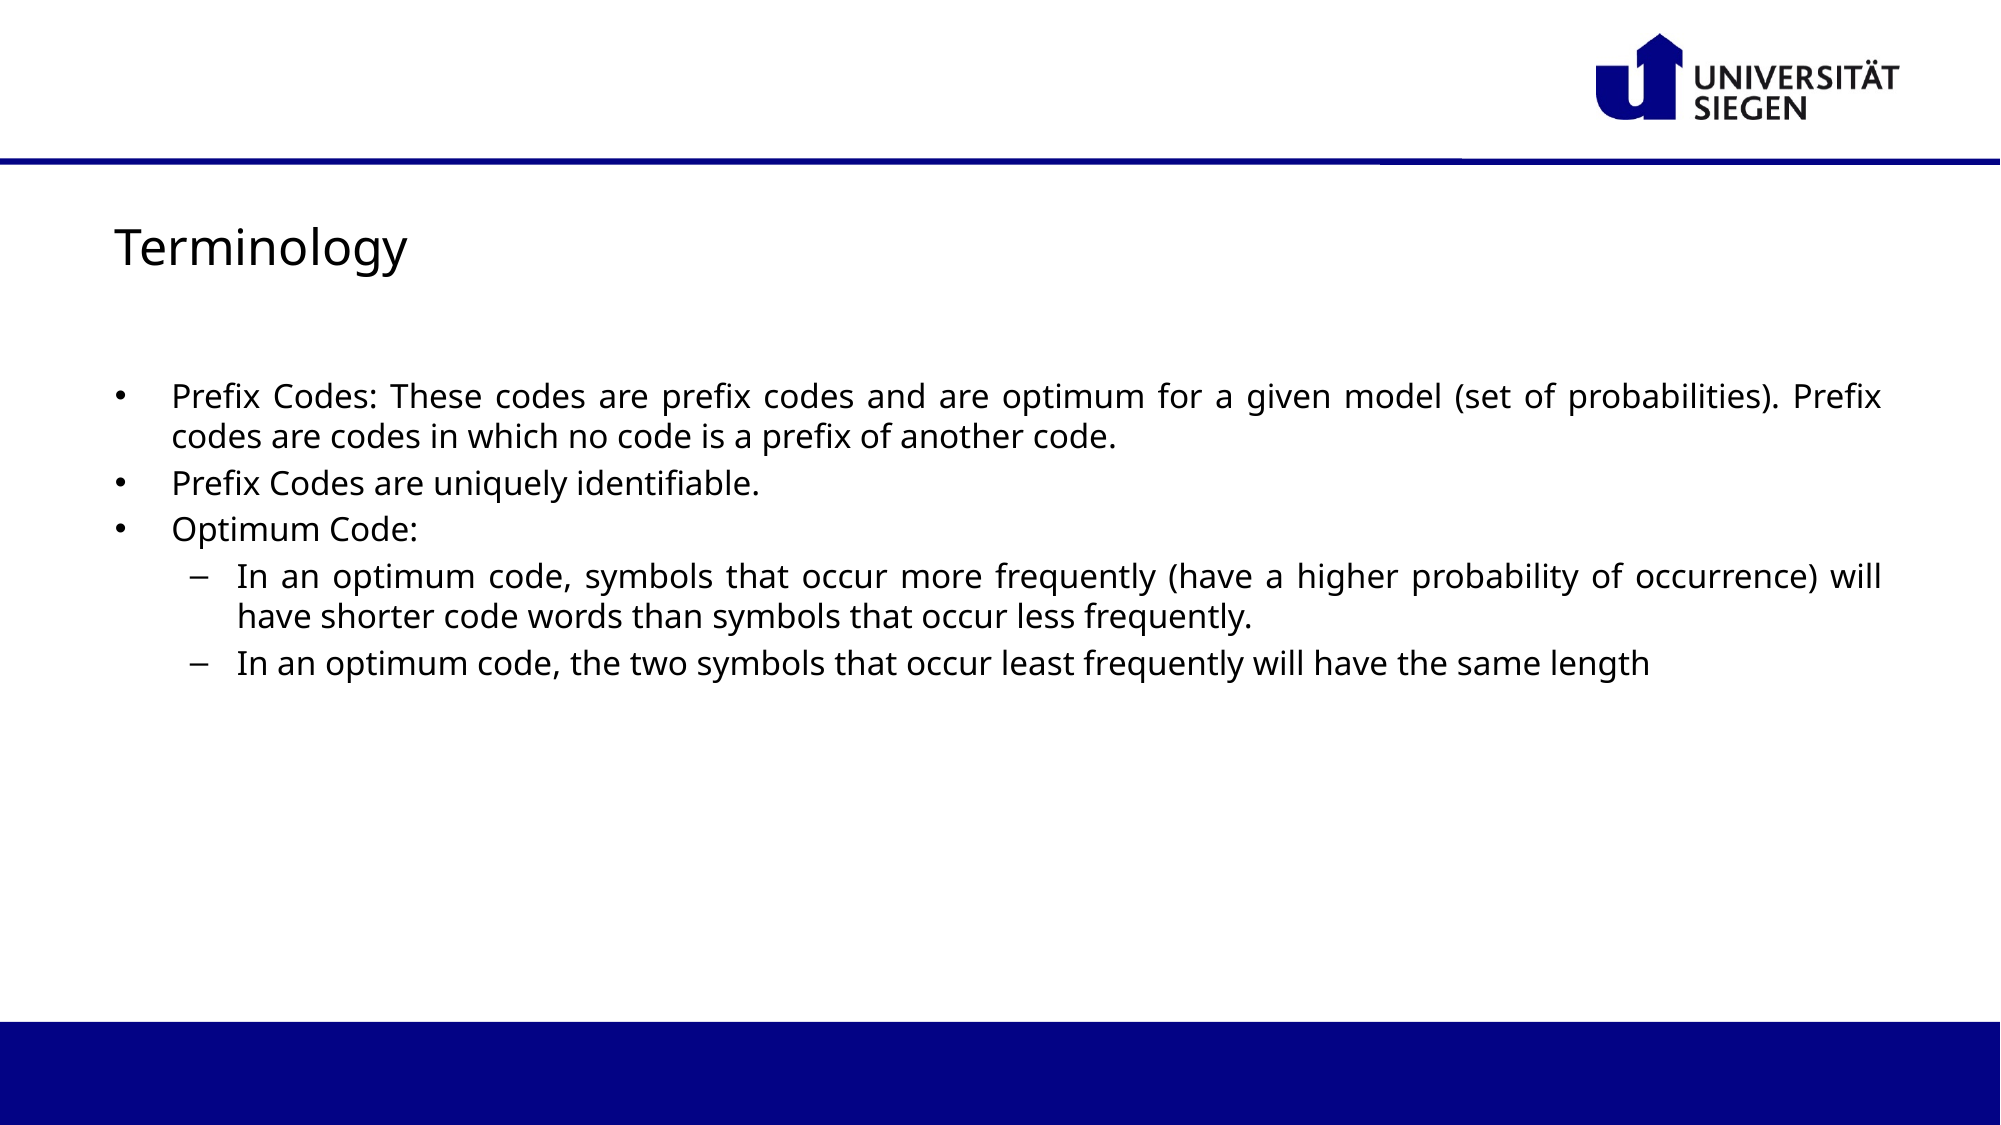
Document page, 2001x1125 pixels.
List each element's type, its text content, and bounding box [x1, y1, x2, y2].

picture [1596, 33, 1900, 120]
list Terminology Prefix Codes: These codes are prefix codes and are optimum for a given model (set of probabilities). Prefix codes are codes in which no code is a prefix of another code. Prefix Codes are uniquely identifiable. Optimum Code: In an optimum code, symbols that occur more frequently (have a higher probability of occurrence) will have shorter code words than symbols that occur less frequently. In an optimum code, the two symbols that occur least frequently will have the same length [99, 208, 1900, 1005]
